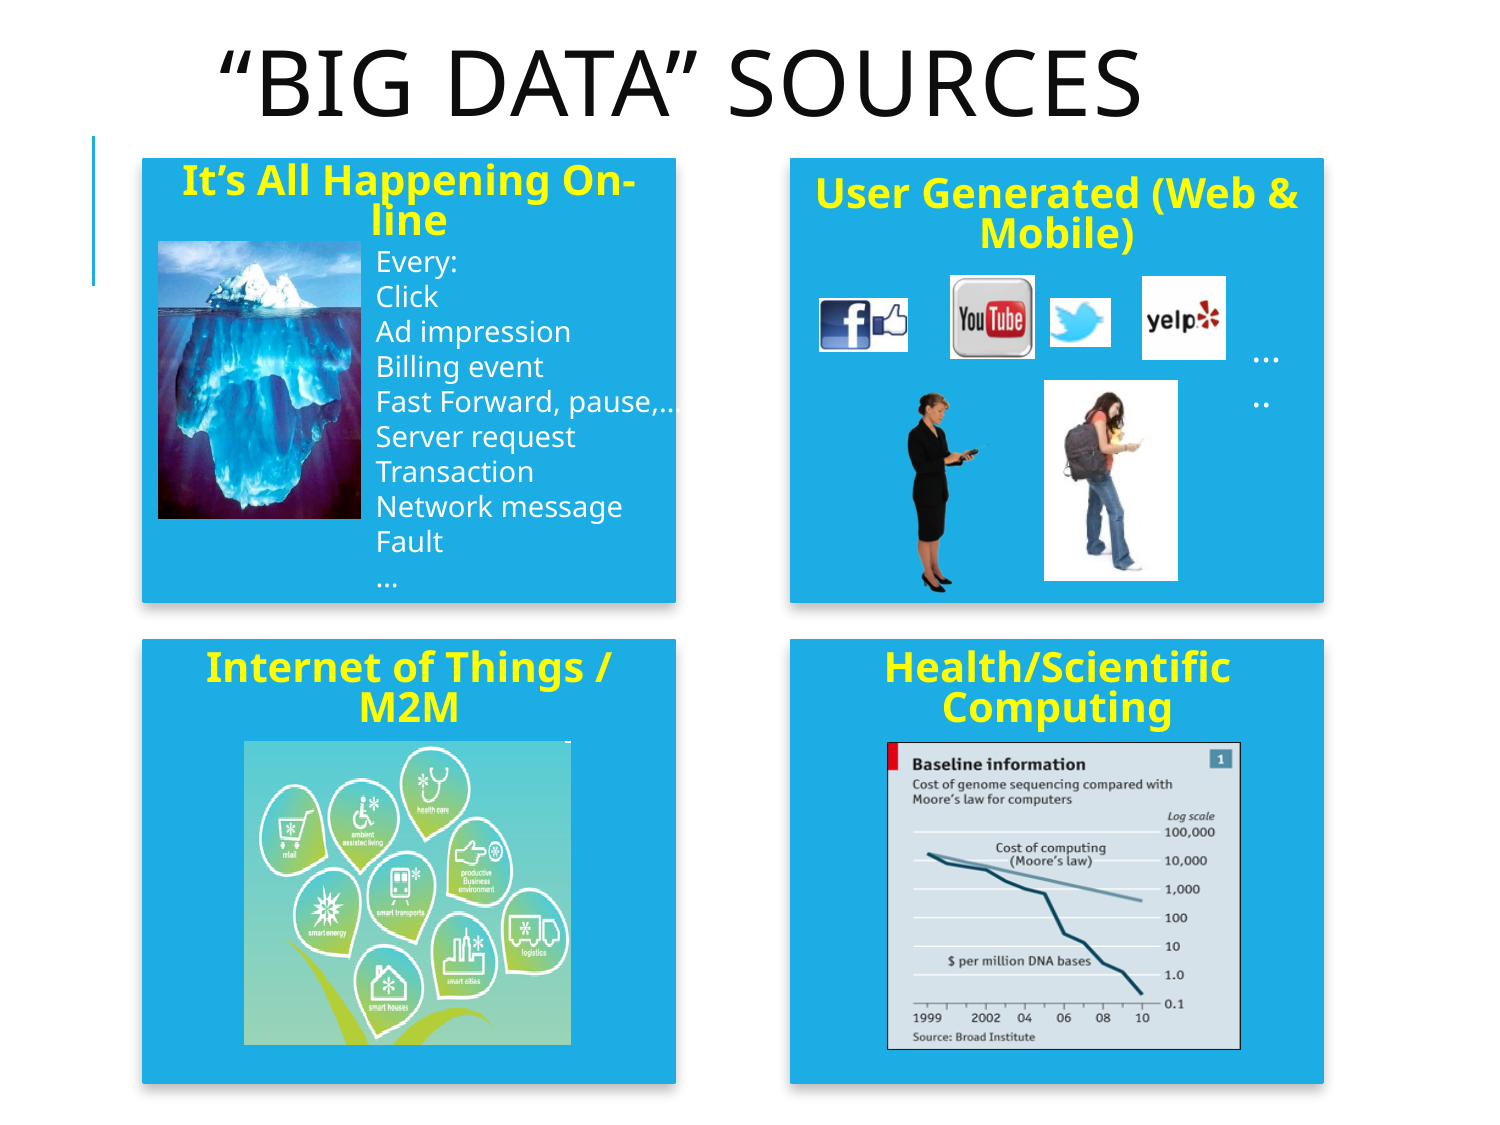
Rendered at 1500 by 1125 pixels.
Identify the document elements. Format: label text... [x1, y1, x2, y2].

text_box Every: Click Ad impression Billing event Fast Forward, pause,… Server request Transaction Network message Fault … [360, 235, 1111, 601]
text_box Internet of Things / M2M [143, 659, 676, 738]
text_box Health/Scientific Computing [792, 659, 1323, 738]
picture [1142, 276, 1227, 360]
title “Big Data” Sources [204, 32, 1436, 147]
picture [887, 742, 1242, 1051]
text_box [790, 639, 1324, 1084]
picture [158, 241, 362, 520]
picture [906, 389, 990, 596]
text_box User Generated (Web & Mobile) [790, 163, 1323, 265]
text_box ….. [1236, 317, 1306, 423]
text_box [790, 158, 1324, 603]
picture [243, 741, 572, 1045]
picture [1043, 379, 1178, 581]
text_box [142, 158, 676, 603]
text_box [142, 639, 676, 1084]
text_box It’s All Happening On-line [143, 149, 676, 251]
picture [1049, 298, 1111, 347]
picture [950, 275, 1035, 359]
picture [819, 298, 908, 352]
